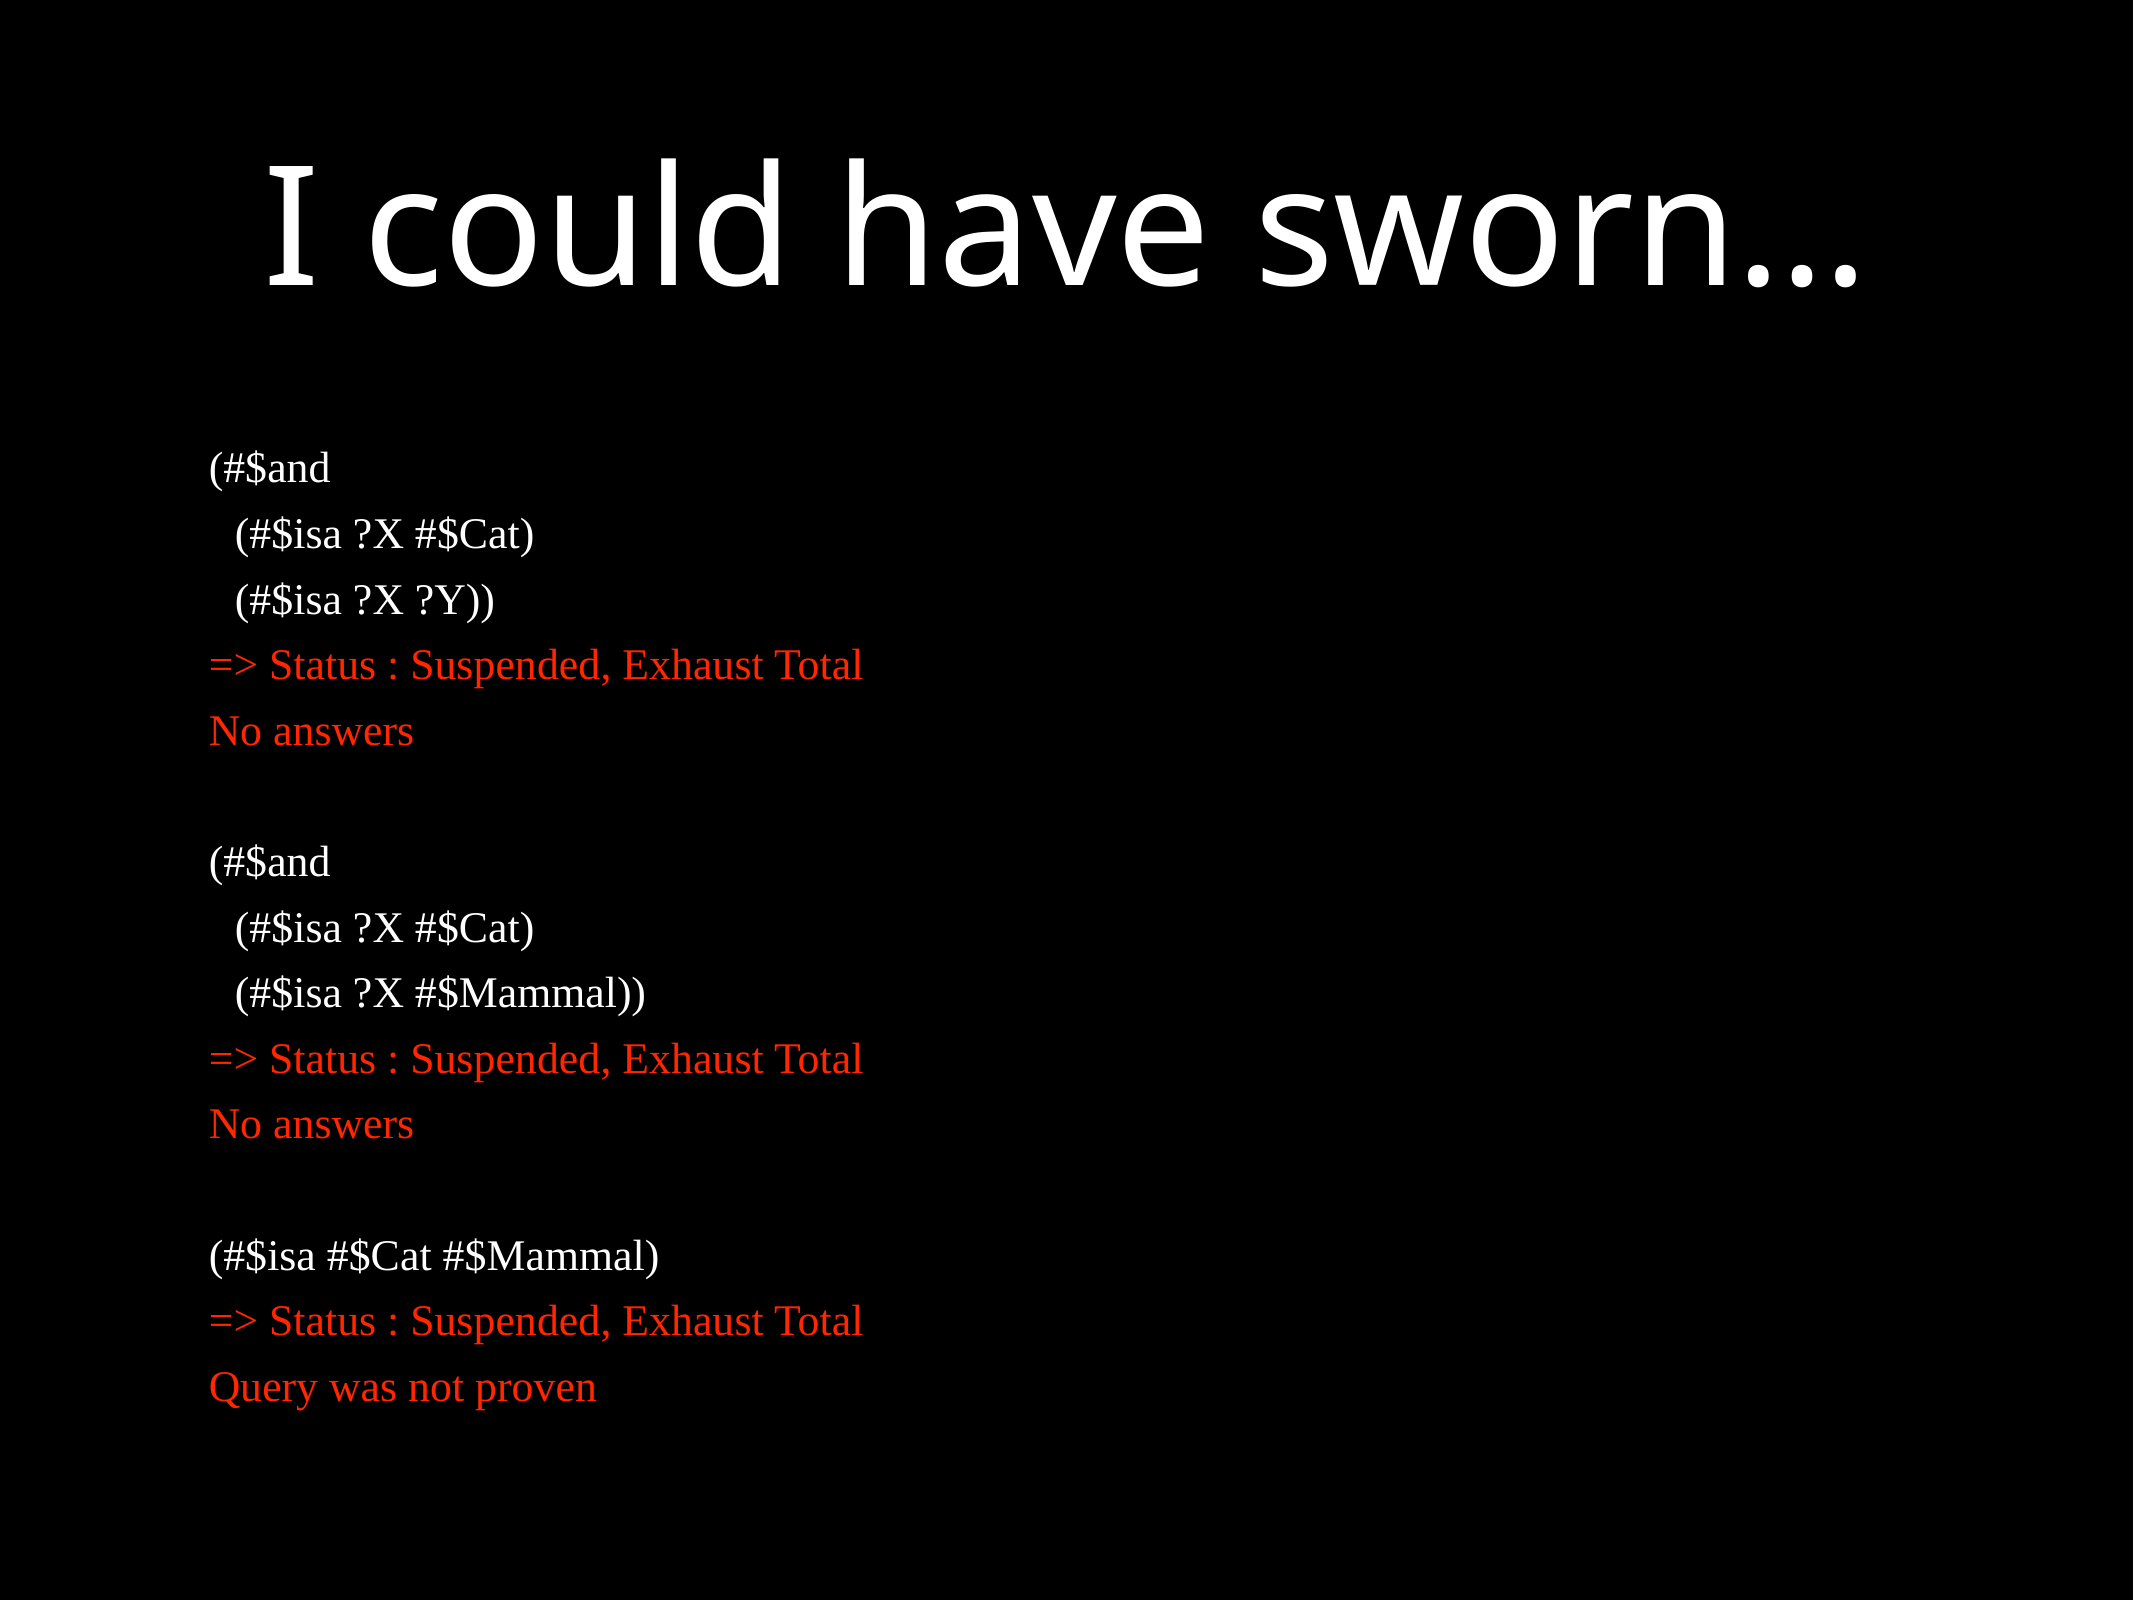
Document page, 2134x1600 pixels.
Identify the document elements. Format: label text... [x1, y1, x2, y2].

title I could have sworn… [155, 41, 1978, 397]
list (#$and (#$isa ?X #$Cat) (#$isa ?X ?Y)) => Status : Suspended, Exhaust Total No answers (#$and (#$isa ?X #$Cat) (#$isa ?X #$Mammal)) => Status : Suspended, Exhaust Total No answers (#$isa #$Cat #$Mammal) => Status : Suspended, Exhaust Total Query was not proven [155, 424, 1978, 1457]
